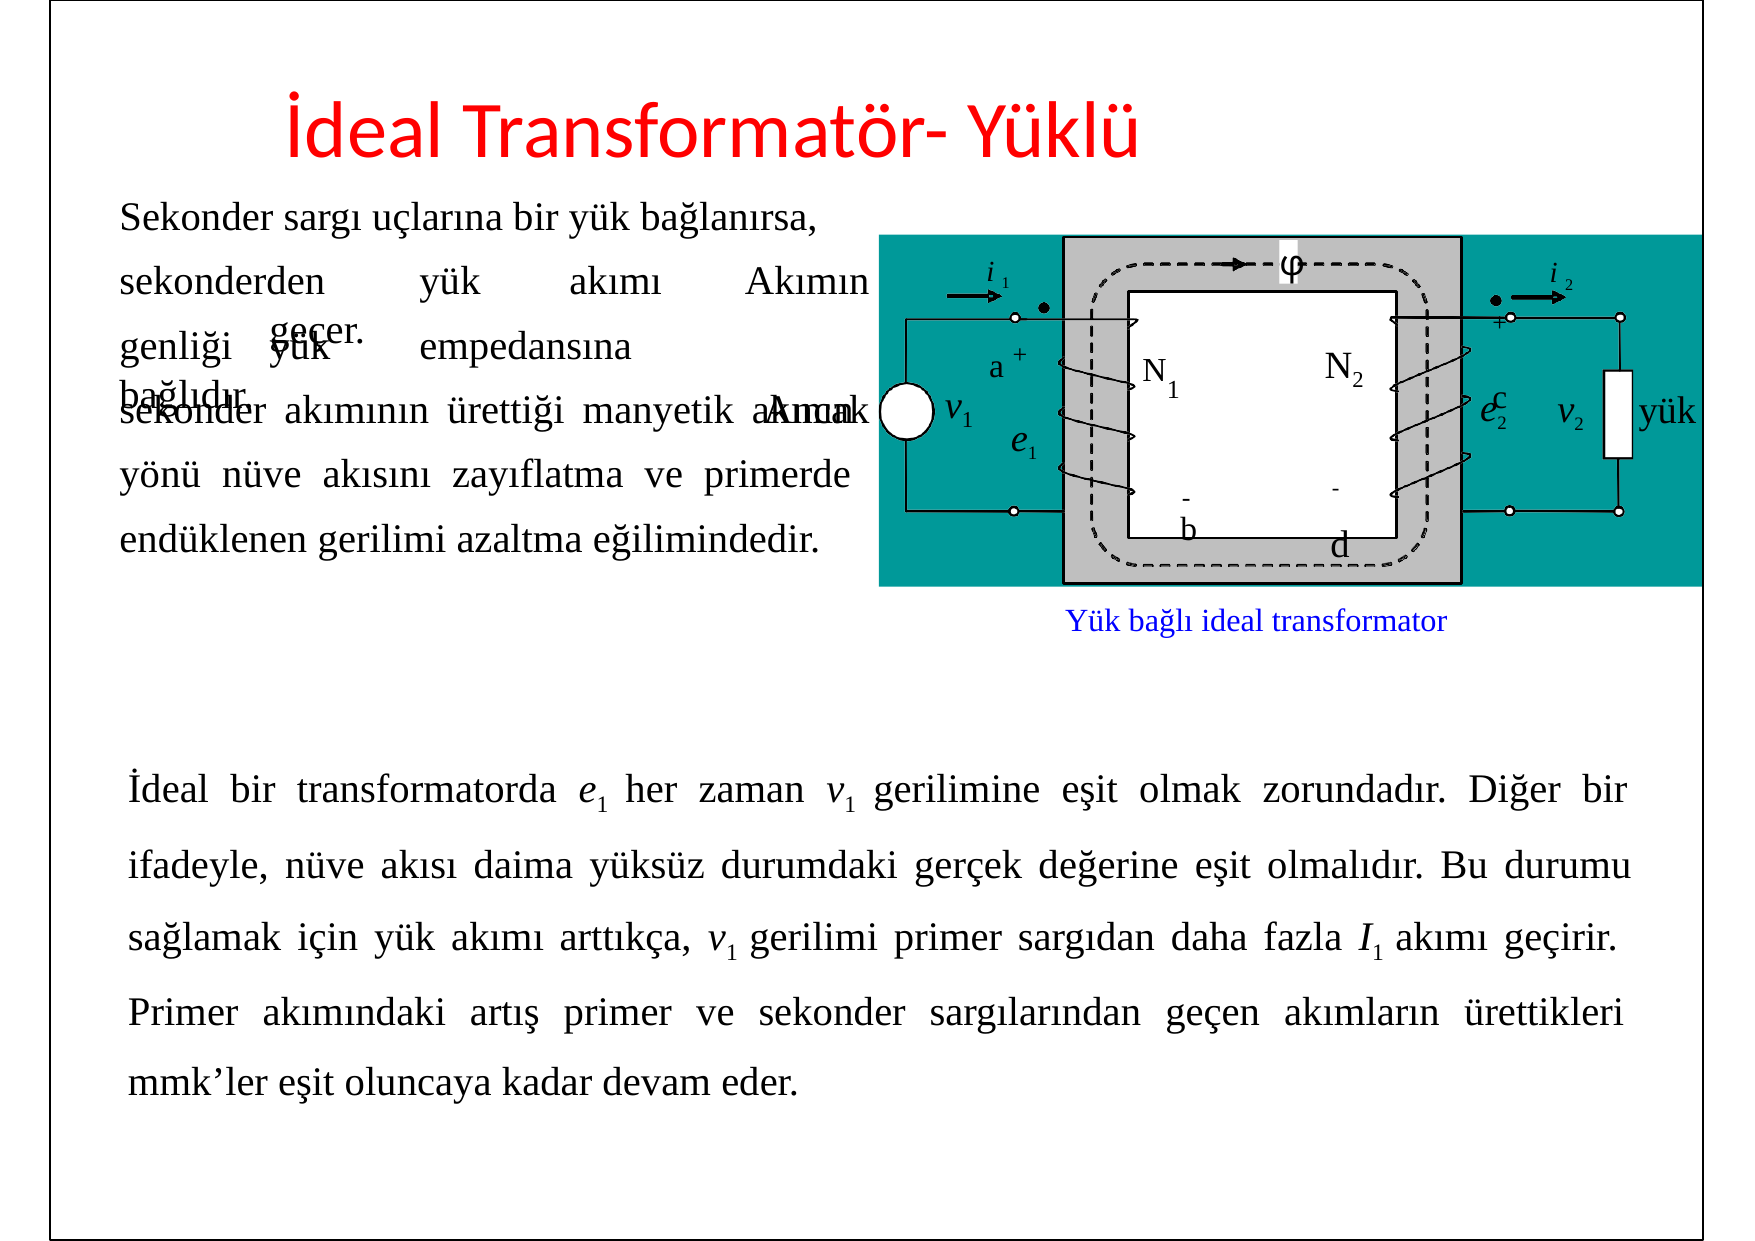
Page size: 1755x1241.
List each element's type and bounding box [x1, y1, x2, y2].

text_box [49, 0, 1704, 1240]
